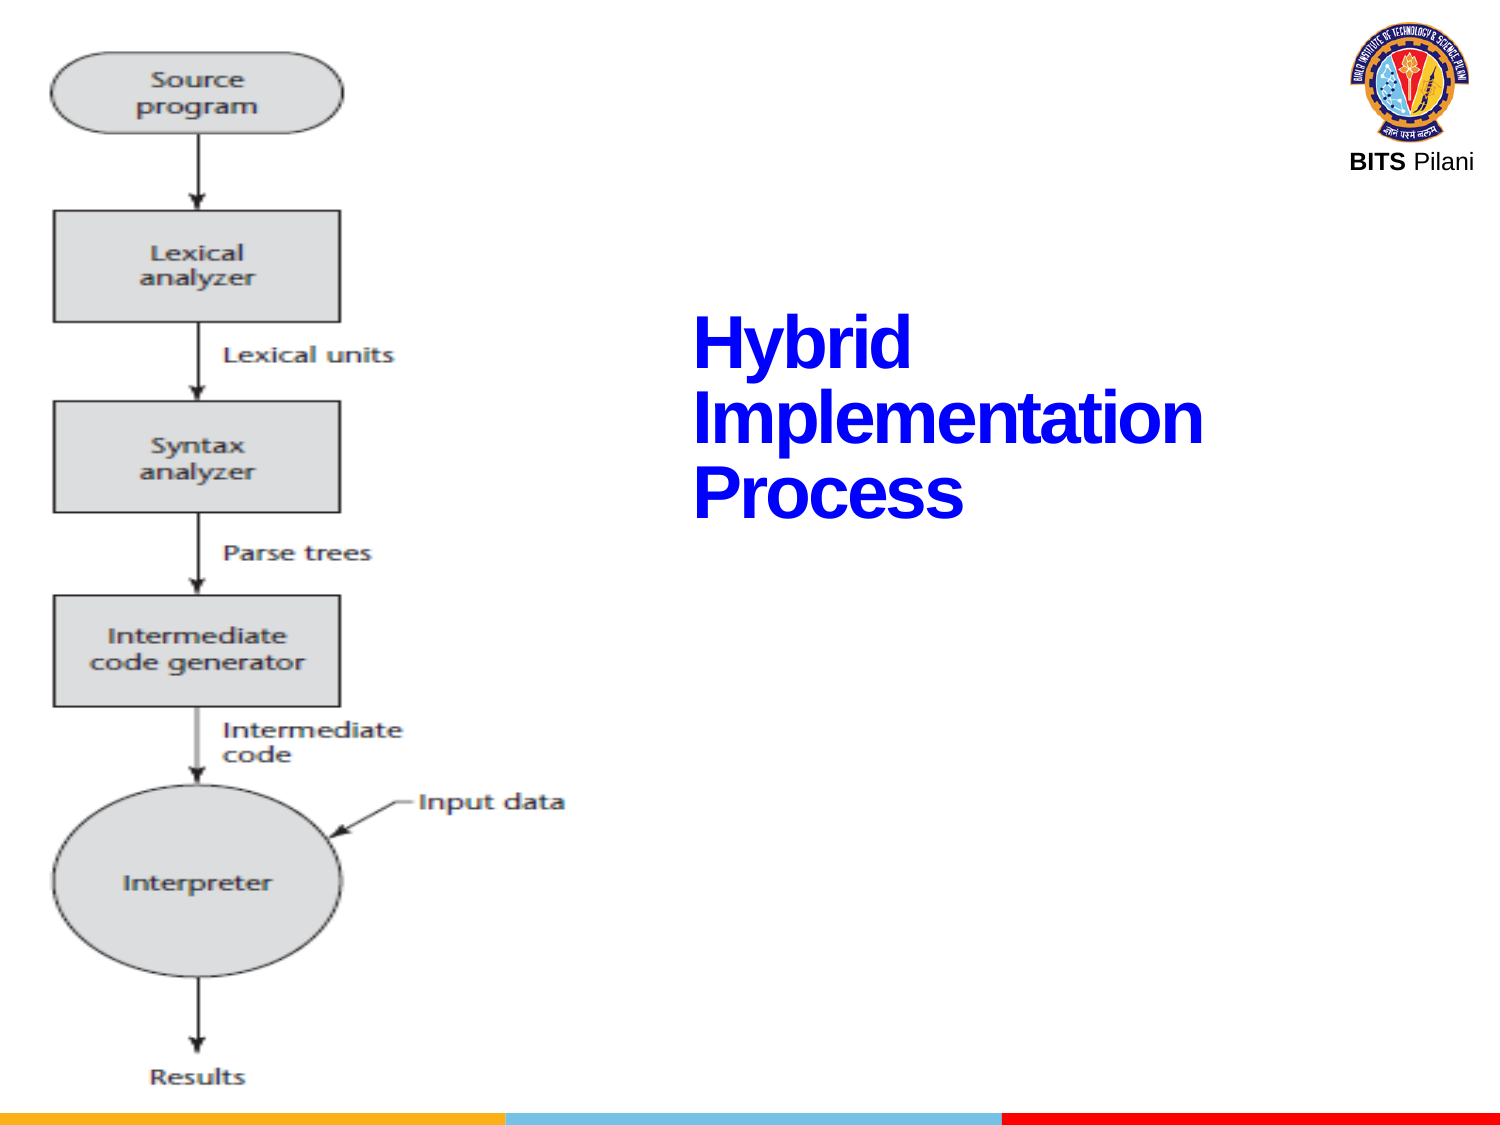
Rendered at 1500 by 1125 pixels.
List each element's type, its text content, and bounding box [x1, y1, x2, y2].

picture [1335, 3, 1489, 152]
picture [0, 33, 588, 1104]
text_box Hybrid Implementation Process [677, 293, 1416, 594]
